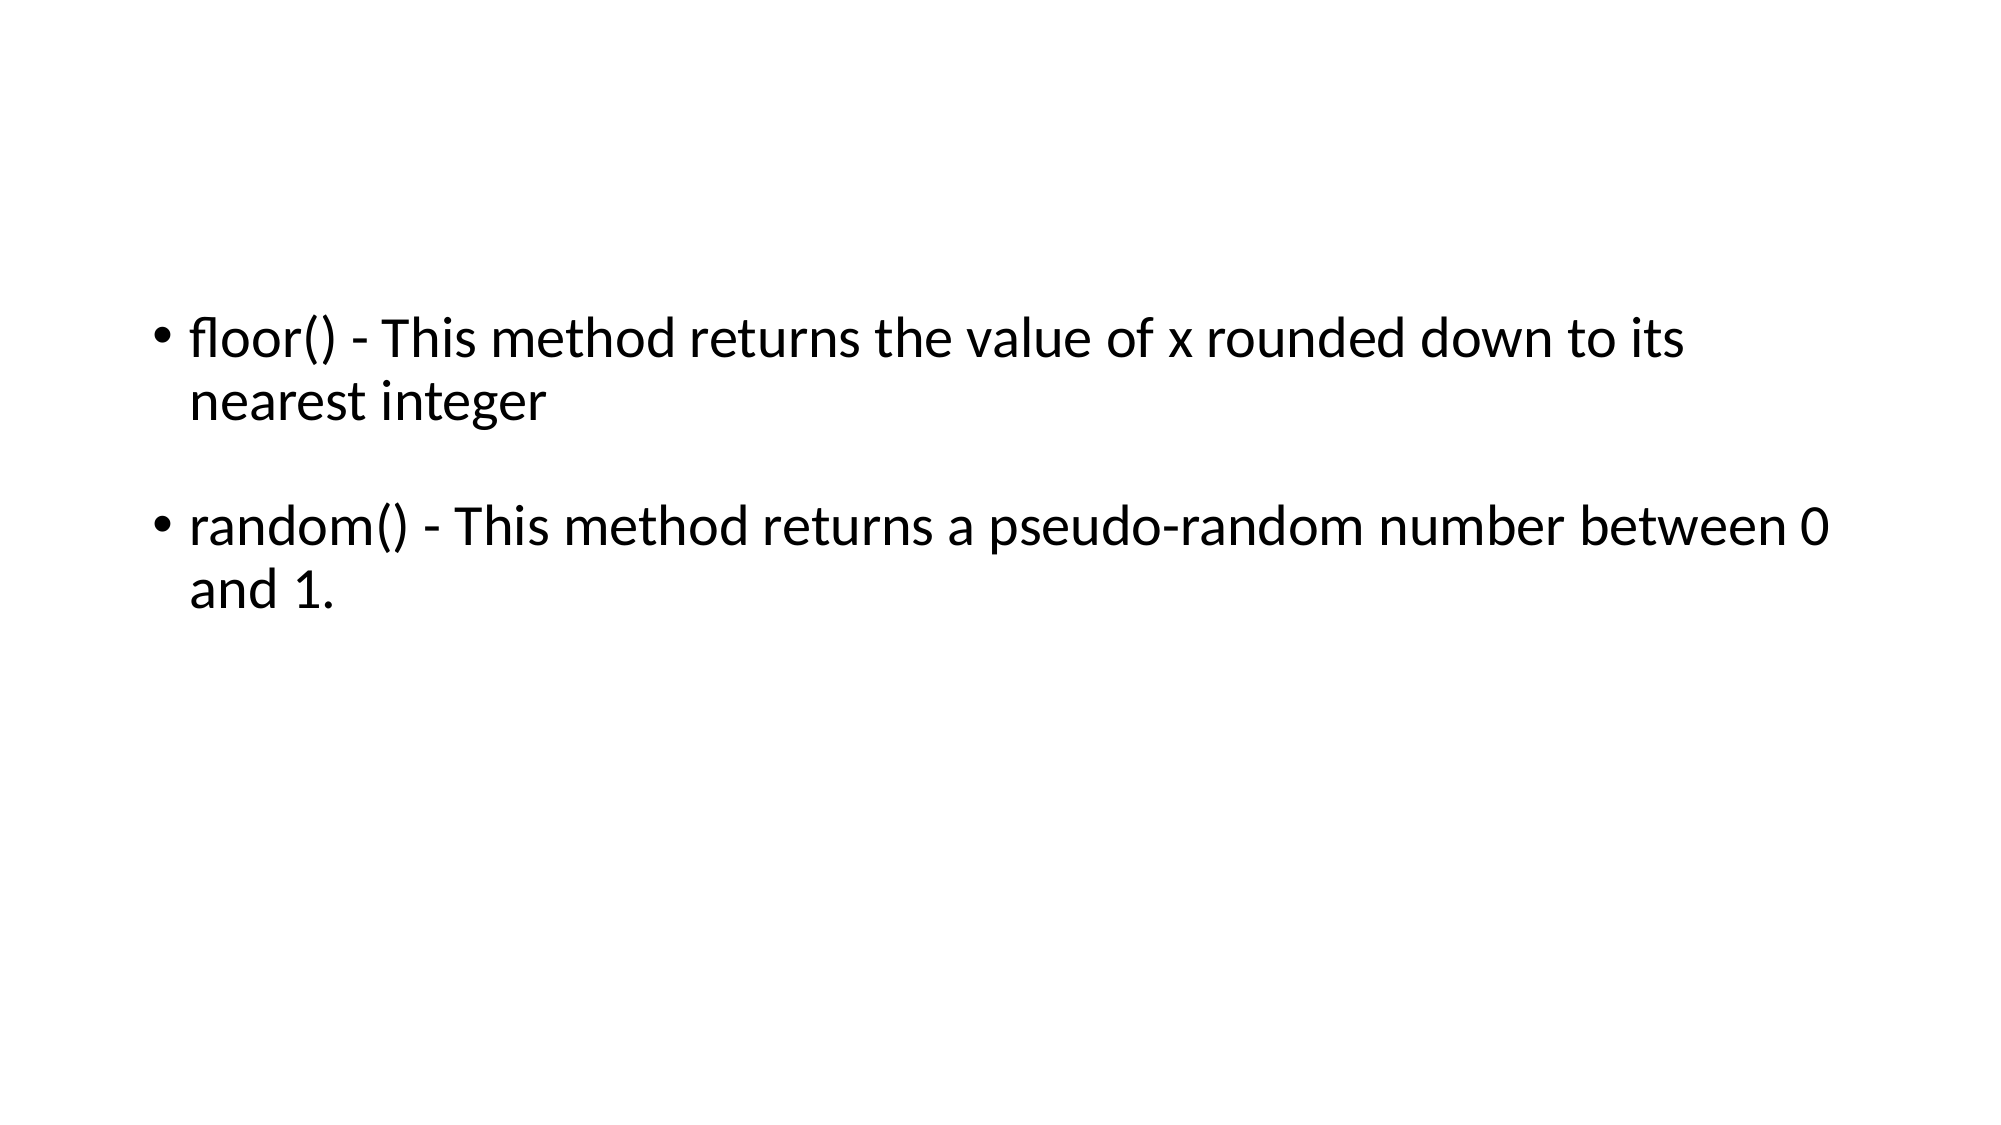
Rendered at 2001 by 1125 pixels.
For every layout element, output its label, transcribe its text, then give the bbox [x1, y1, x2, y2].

list floor() - This method returns the value of x rounded down to its nearest integer random() - This method returns a pseudo-random number between 0 and 1. [137, 299, 1863, 1014]
